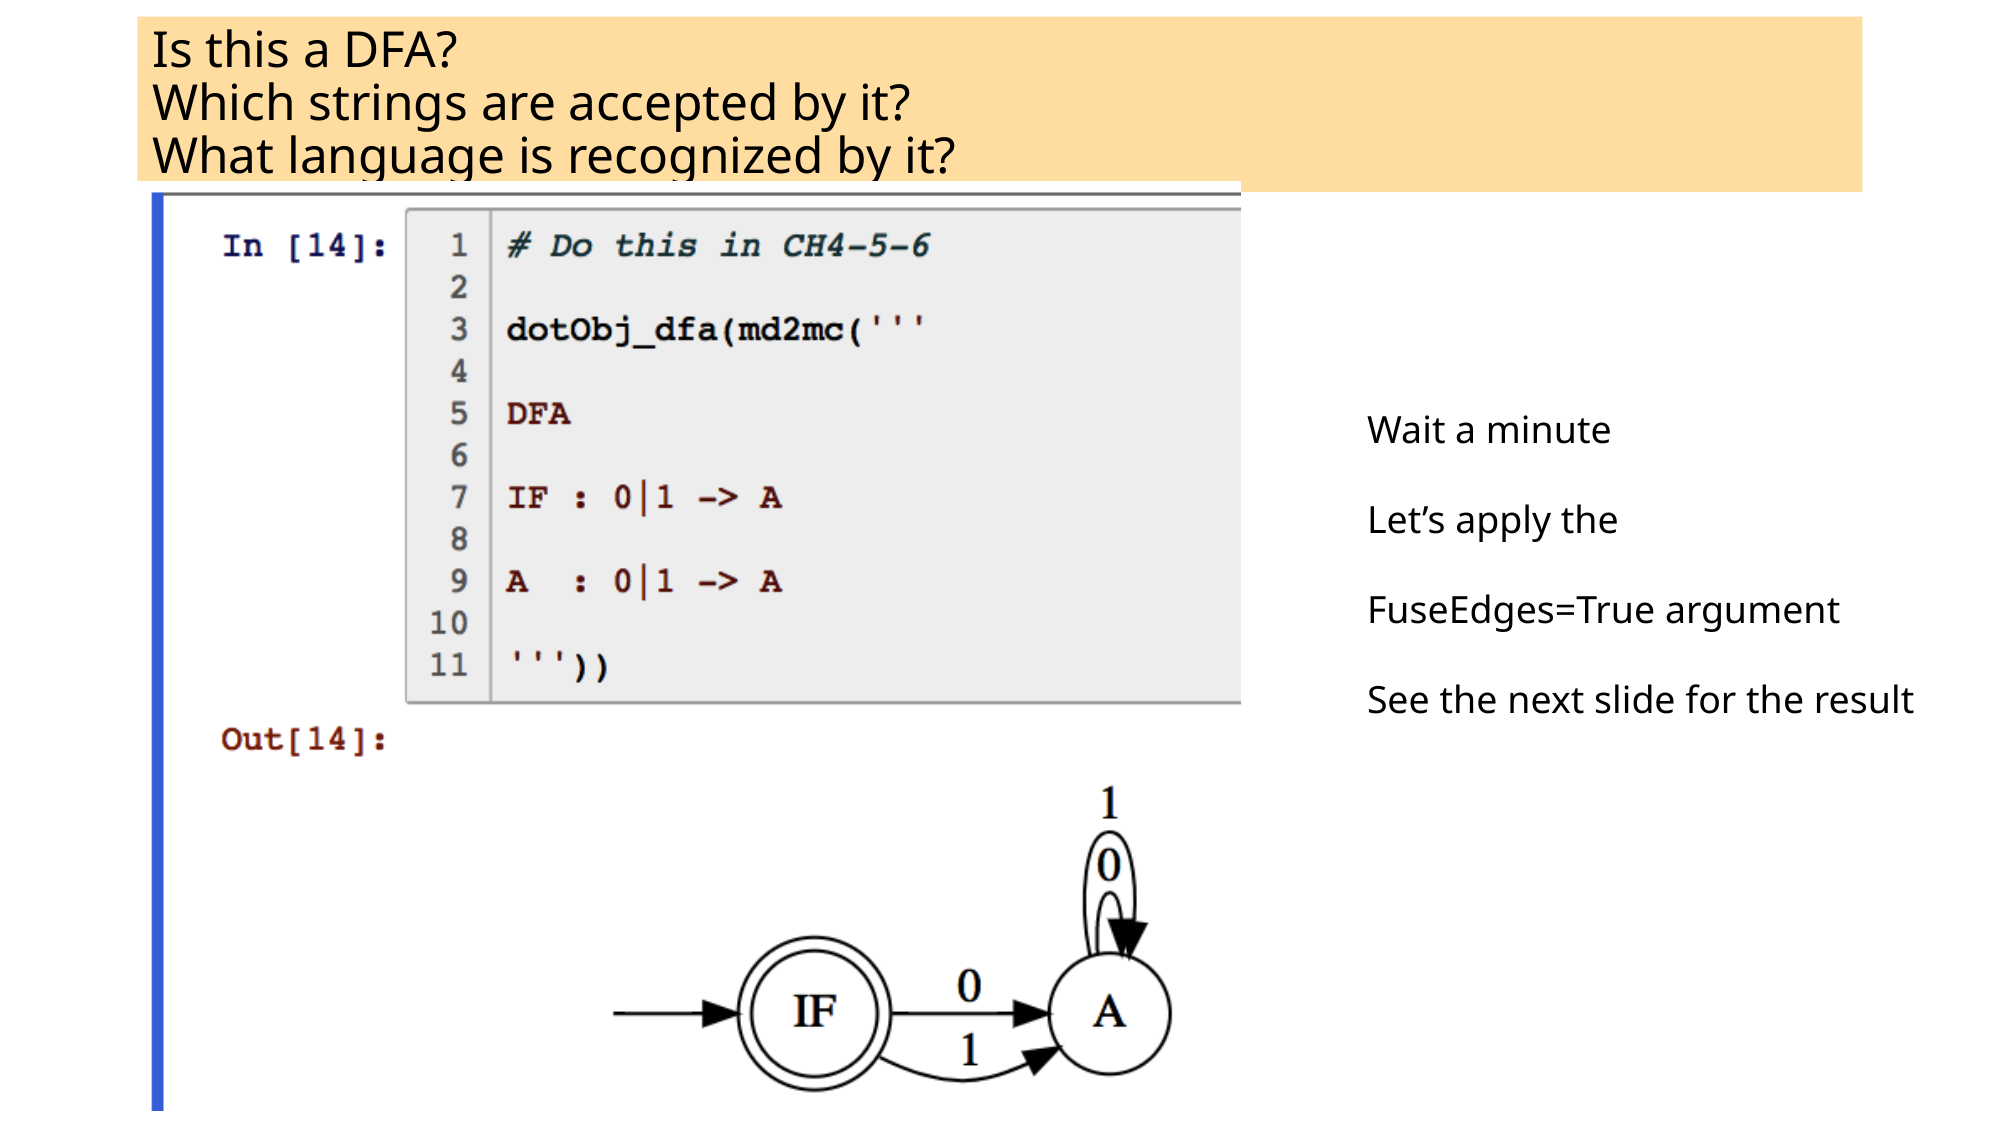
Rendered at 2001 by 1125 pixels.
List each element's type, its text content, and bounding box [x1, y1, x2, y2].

picture [137, 181, 1241, 1111]
title Is this a DFA? Which strings are accepted by it? What language is recognized by it? [137, 16, 1863, 193]
text_box Wait a minute Let’s apply the FuseEdges=True argument See the next slide for the result [1352, 398, 1930, 729]
